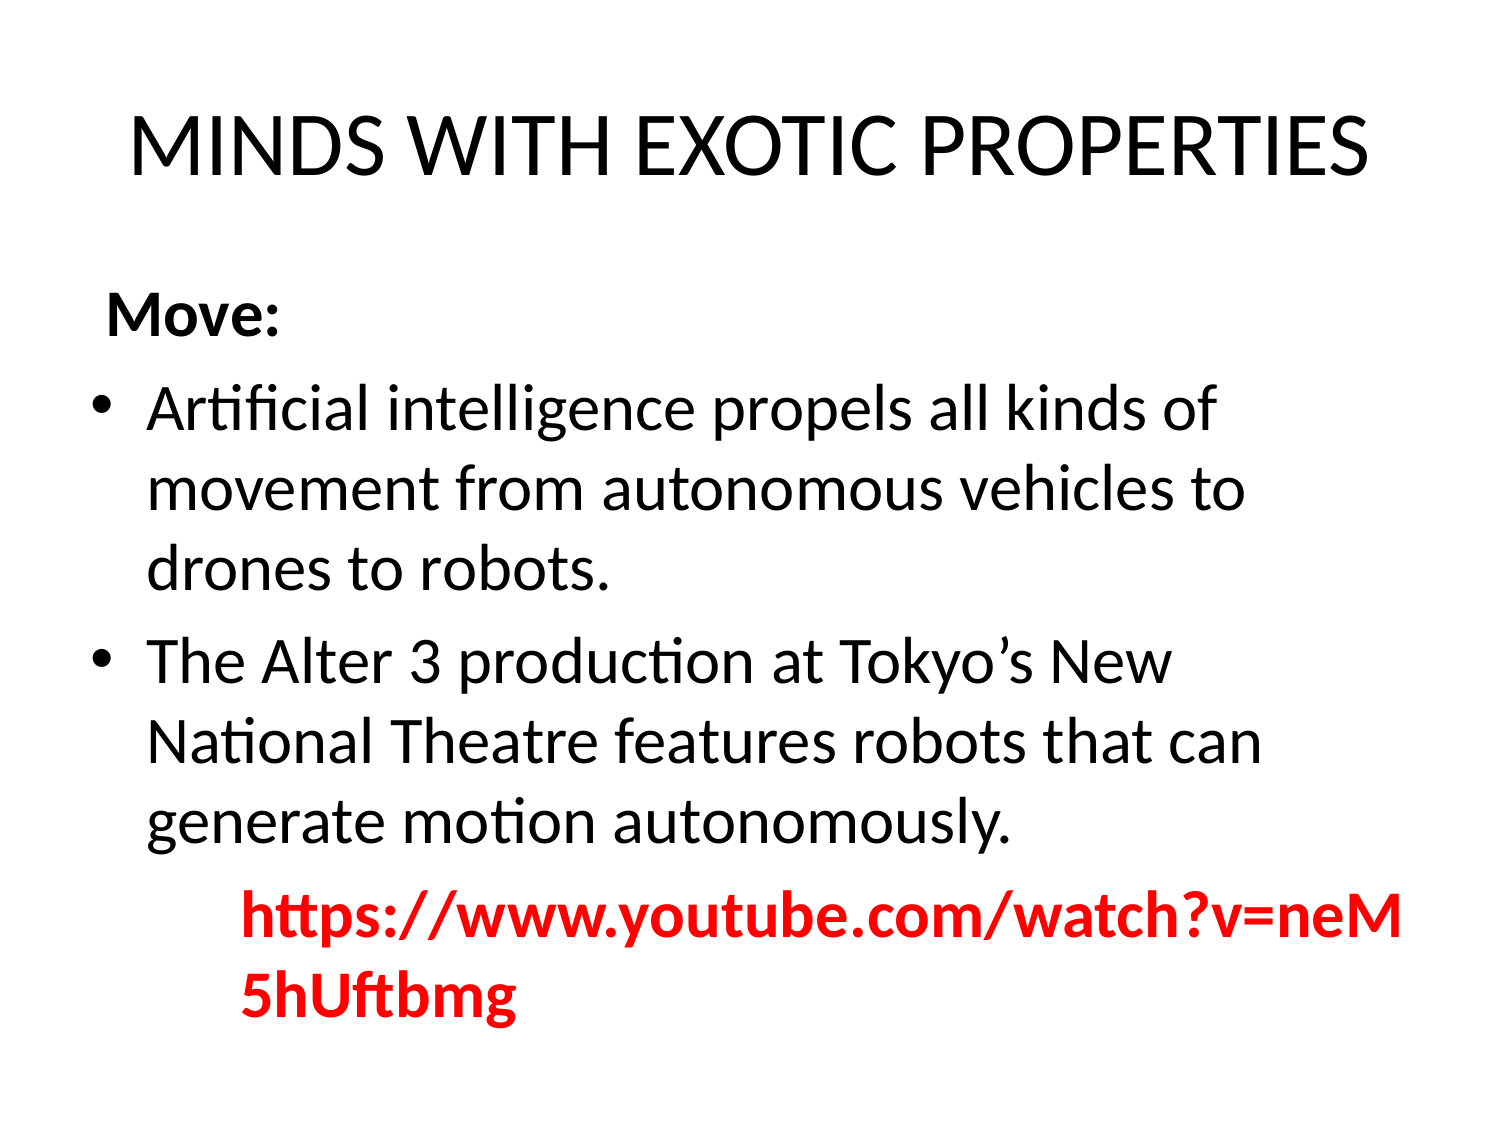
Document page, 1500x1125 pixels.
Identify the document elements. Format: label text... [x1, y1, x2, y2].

list Move: Artificial intelligence propels all kinds of movement from autonomous vehicles to drones to robots. The Alter 3 production at Tokyo’s New National Theatre features robots that can generate motion autonomously. https://www.youtube.com/watch?v=neM 5hUftbmg [75, 262, 1425, 1083]
title MINDS WITH EXOTIC PROPERTIES [75, 45, 1425, 233]
